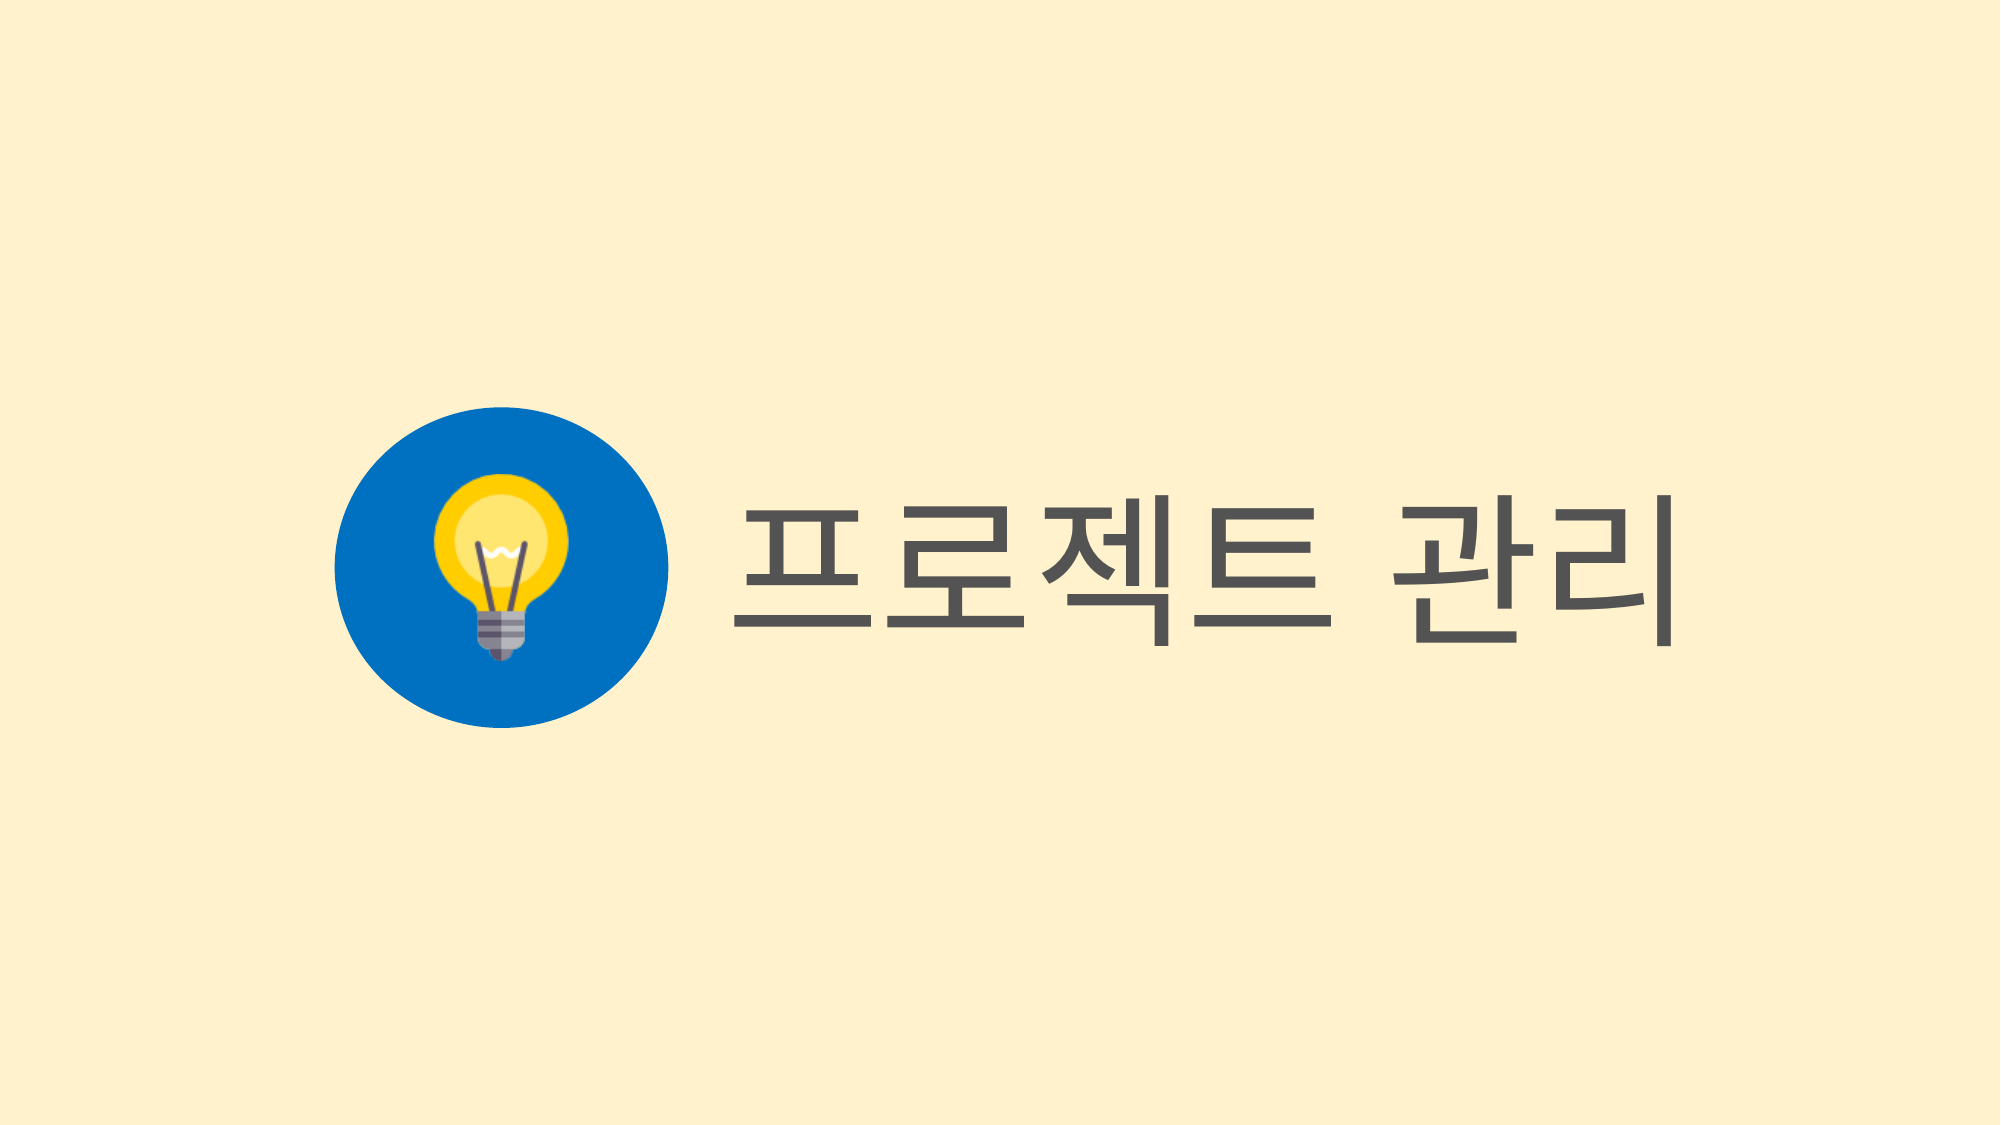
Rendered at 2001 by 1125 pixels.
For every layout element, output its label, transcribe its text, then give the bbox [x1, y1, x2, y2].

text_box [334, 407, 669, 728]
text_box 프로젝트 관리 [711, 459, 1709, 675]
